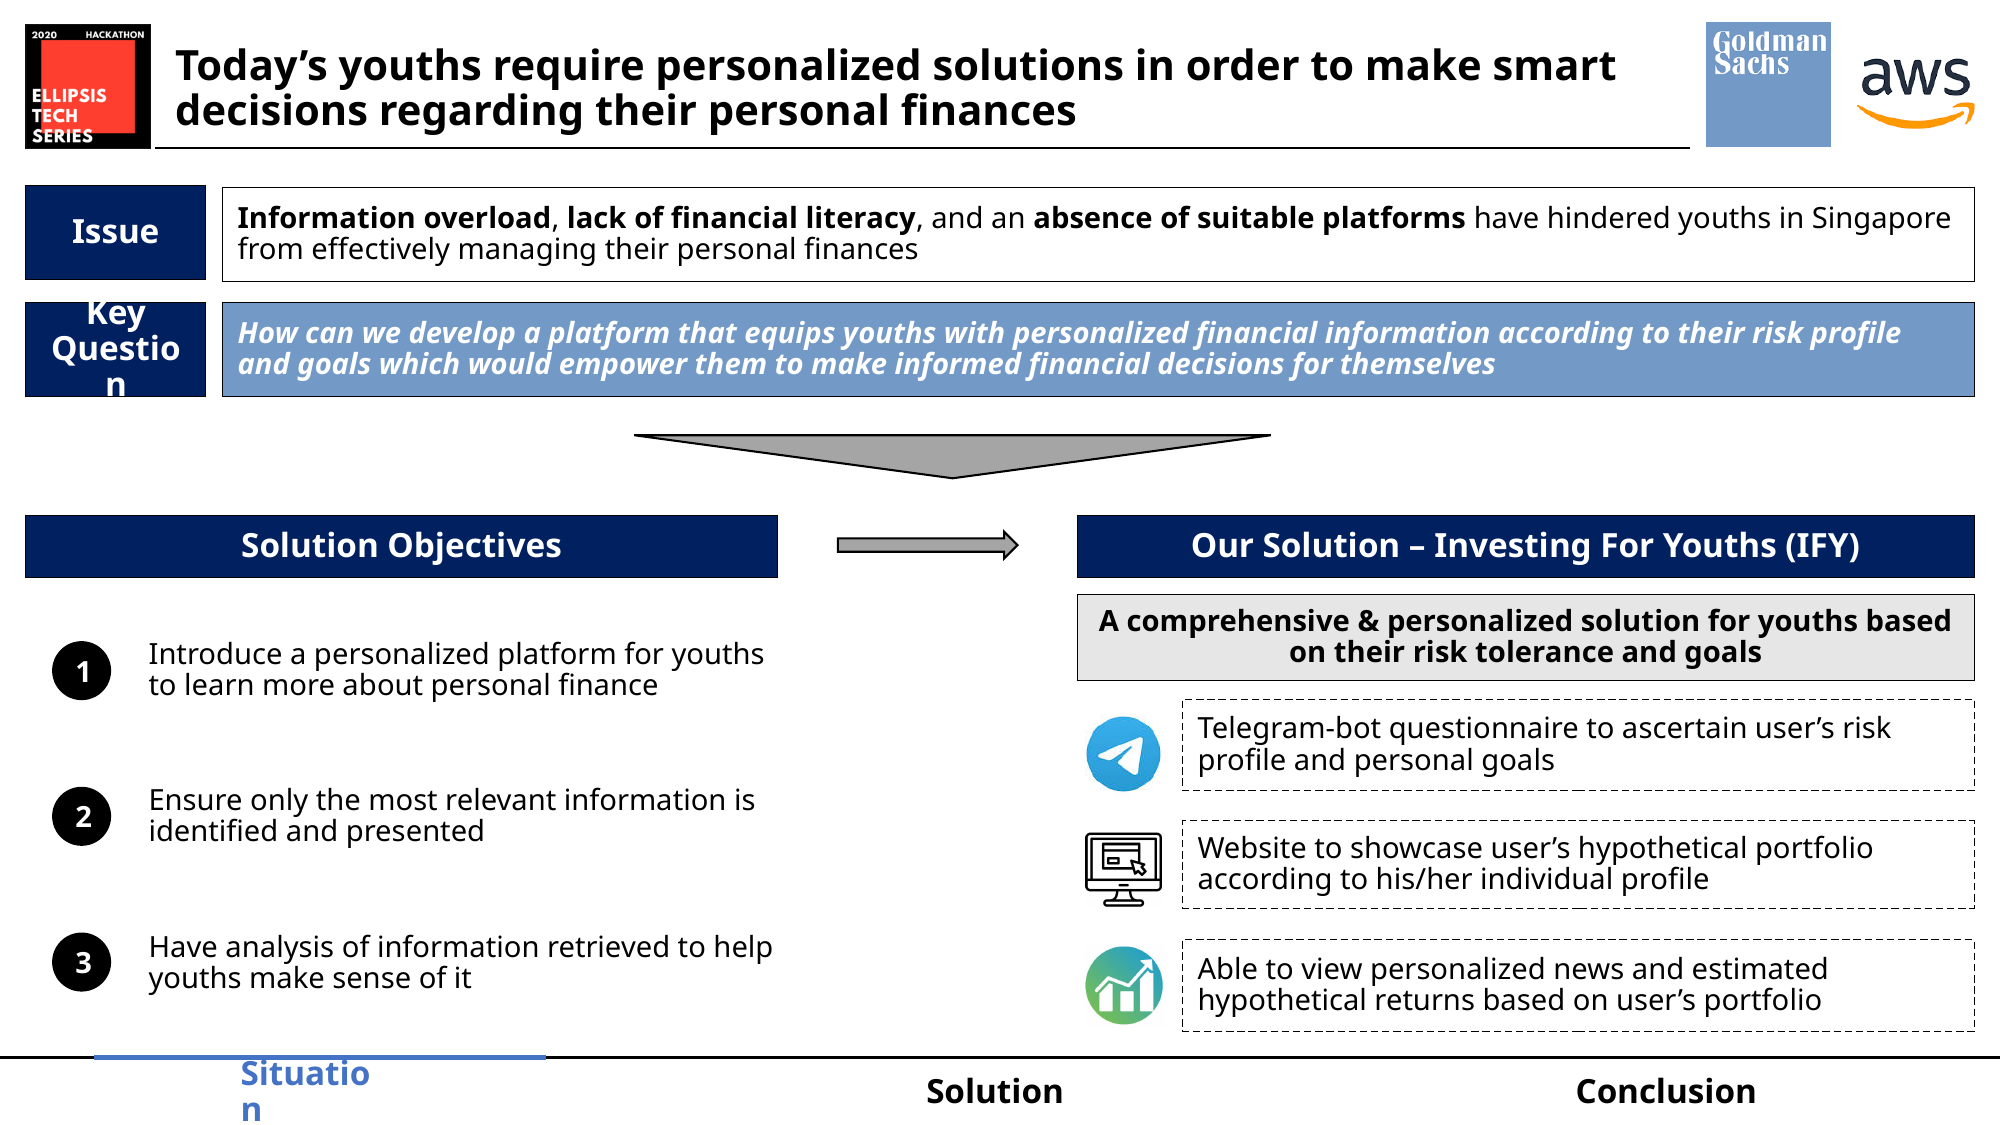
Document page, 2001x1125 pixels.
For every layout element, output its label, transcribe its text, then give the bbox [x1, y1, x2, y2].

text_box Key Question [25, 302, 206, 397]
text_box Ensure only the most relevant information is identified and presented [133, 774, 796, 859]
text_box A comprehensive & personalized solution for youths based on their risk tolerance and goals [1077, 594, 1975, 681]
title Today’s youths require personalized solutions in order to make smart decisions regarding their personal finances [160, 47, 1691, 131]
text_box [836, 529, 1019, 561]
text_box [634, 434, 1272, 480]
picture [1856, 58, 1975, 129]
text_box 3 [50, 930, 113, 994]
picture [1085, 831, 1162, 909]
text_box Have analysis of information retrieved to help youths make sense of it [133, 921, 796, 1006]
text_box Solution Objectives [25, 515, 778, 578]
picture [1081, 943, 1166, 1028]
text_box Able to view personalized news and estimated hypothetical returns based on user’s portfolio [1182, 939, 1975, 1032]
text_box Issue [25, 185, 206, 280]
picture [25, 24, 151, 149]
picture [1706, 22, 1831, 147]
text_box How can we develop a platform that equips youths with personalized financial information according to their risk profile and goals which would empower them to make informed financial decisions for themselves [222, 302, 1975, 397]
text_box Website to showcase user’s hypothetical portfolio according to his/her individual profile [1182, 820, 1975, 909]
text_box Telegram-bot questionnaire to ascertain user’s risk profile and personal goals [1182, 699, 1975, 791]
text_box 2 [50, 785, 113, 848]
text_box Information overload, lack of financial literacy, and an absence of suitable platforms have hindered youths in Singapore from effectively managing their personal finances [222, 187, 1975, 282]
text_box Our Solution – Investing For Youths (IFY) [1077, 515, 1975, 578]
text_box 1 [50, 639, 113, 702]
picture [1077, 707, 1169, 800]
text_box Introduce a personalized platform for youths to learn more about personal finance [133, 628, 796, 713]
